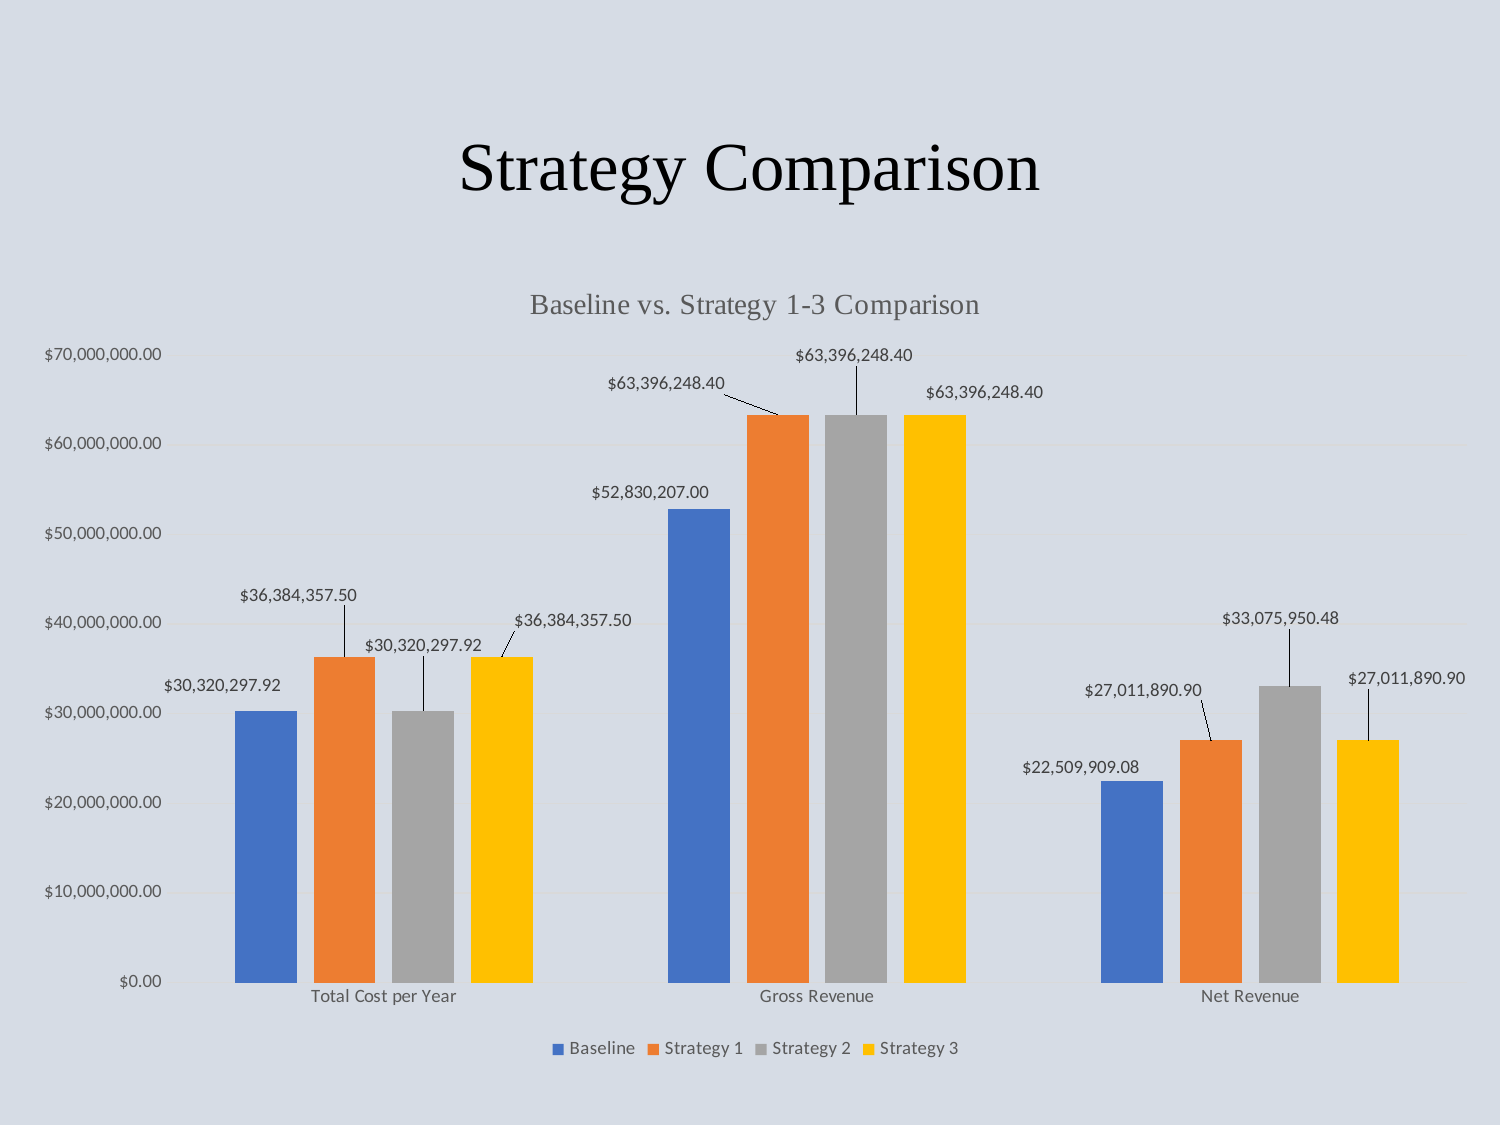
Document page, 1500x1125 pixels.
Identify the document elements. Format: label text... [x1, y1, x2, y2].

title Strategy Comparison [103, 59, 1397, 255]
chart [14, 255, 1497, 1066]
